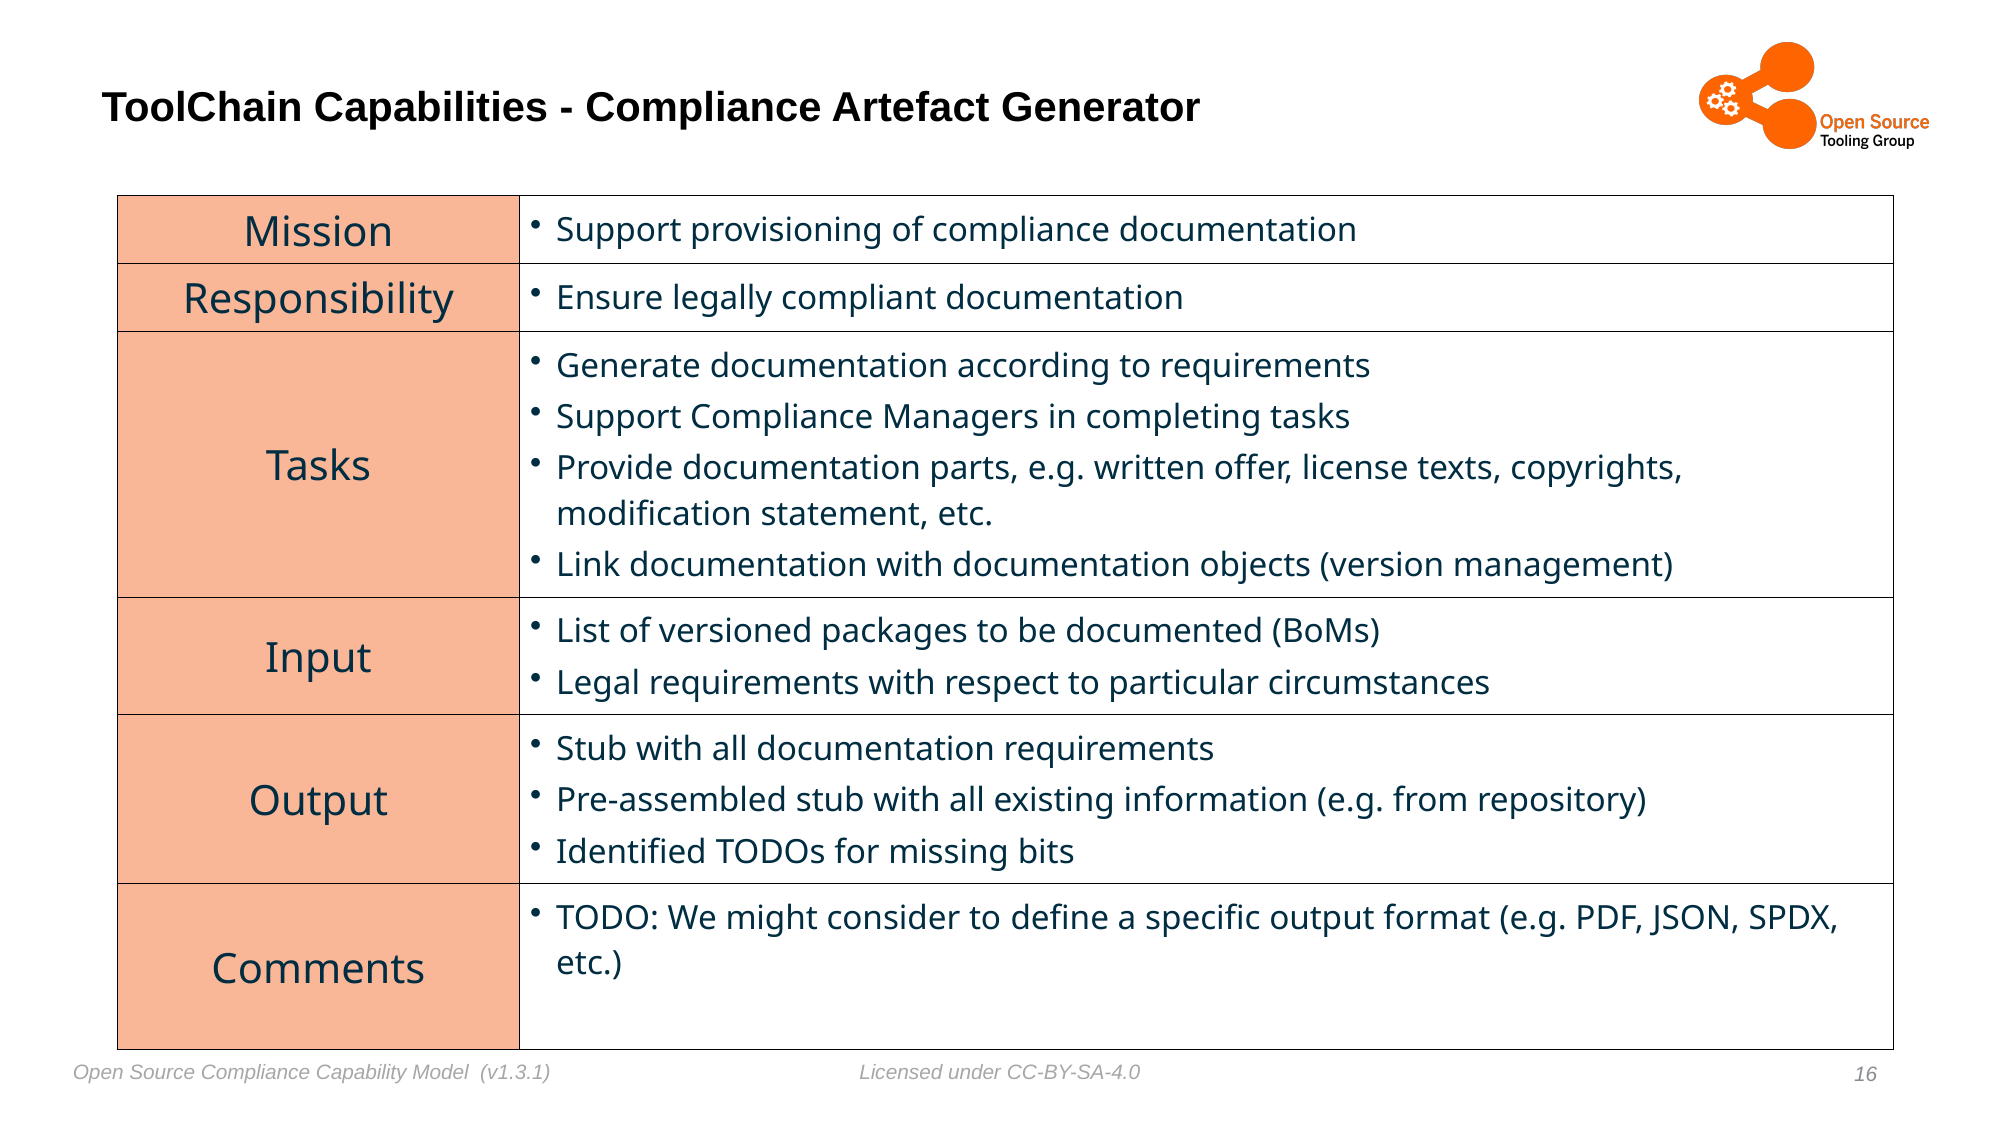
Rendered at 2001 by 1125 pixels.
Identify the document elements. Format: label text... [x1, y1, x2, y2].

table_header Support provisioning of compliance documentation [520, 196, 1893, 263]
title ToolChain Capabilities - Compliance Artefact Generator [93, 58, 1707, 157]
table_cell Output [118, 715, 519, 883]
table_cell Responsibility [118, 264, 519, 331]
table_cell TODO: We might consider to define a specific output format (e.g. PDF, JSON, SPDX, etc.) [520, 884, 1893, 1049]
table_header Mission [118, 196, 519, 263]
table_cell Generate documentation according to requirements Support Compliance Managers in completing tasks Provide documentation parts, e.g. written offer, license texts, copyrights, modification statement, etc. Link documentation with documentation objects (version management) [520, 332, 1893, 597]
picture [1699, 42, 1929, 149]
table_cell List of versioned packages to be documented (BoMs) Legal requirements with respect to particular circumstances [520, 598, 1893, 714]
table_cell Stub with all documentation requirements Pre-assembled stub with all existing information (e.g. from repository) Identified TODOs for missing bits [520, 715, 1893, 883]
slide_number 16 [1843, 1053, 1886, 1092]
table_cell Input [118, 598, 519, 714]
table_cell Comments [118, 884, 519, 1049]
table_cell Ensure legally compliant documentation [520, 264, 1893, 331]
table_cell Tasks [118, 332, 519, 597]
